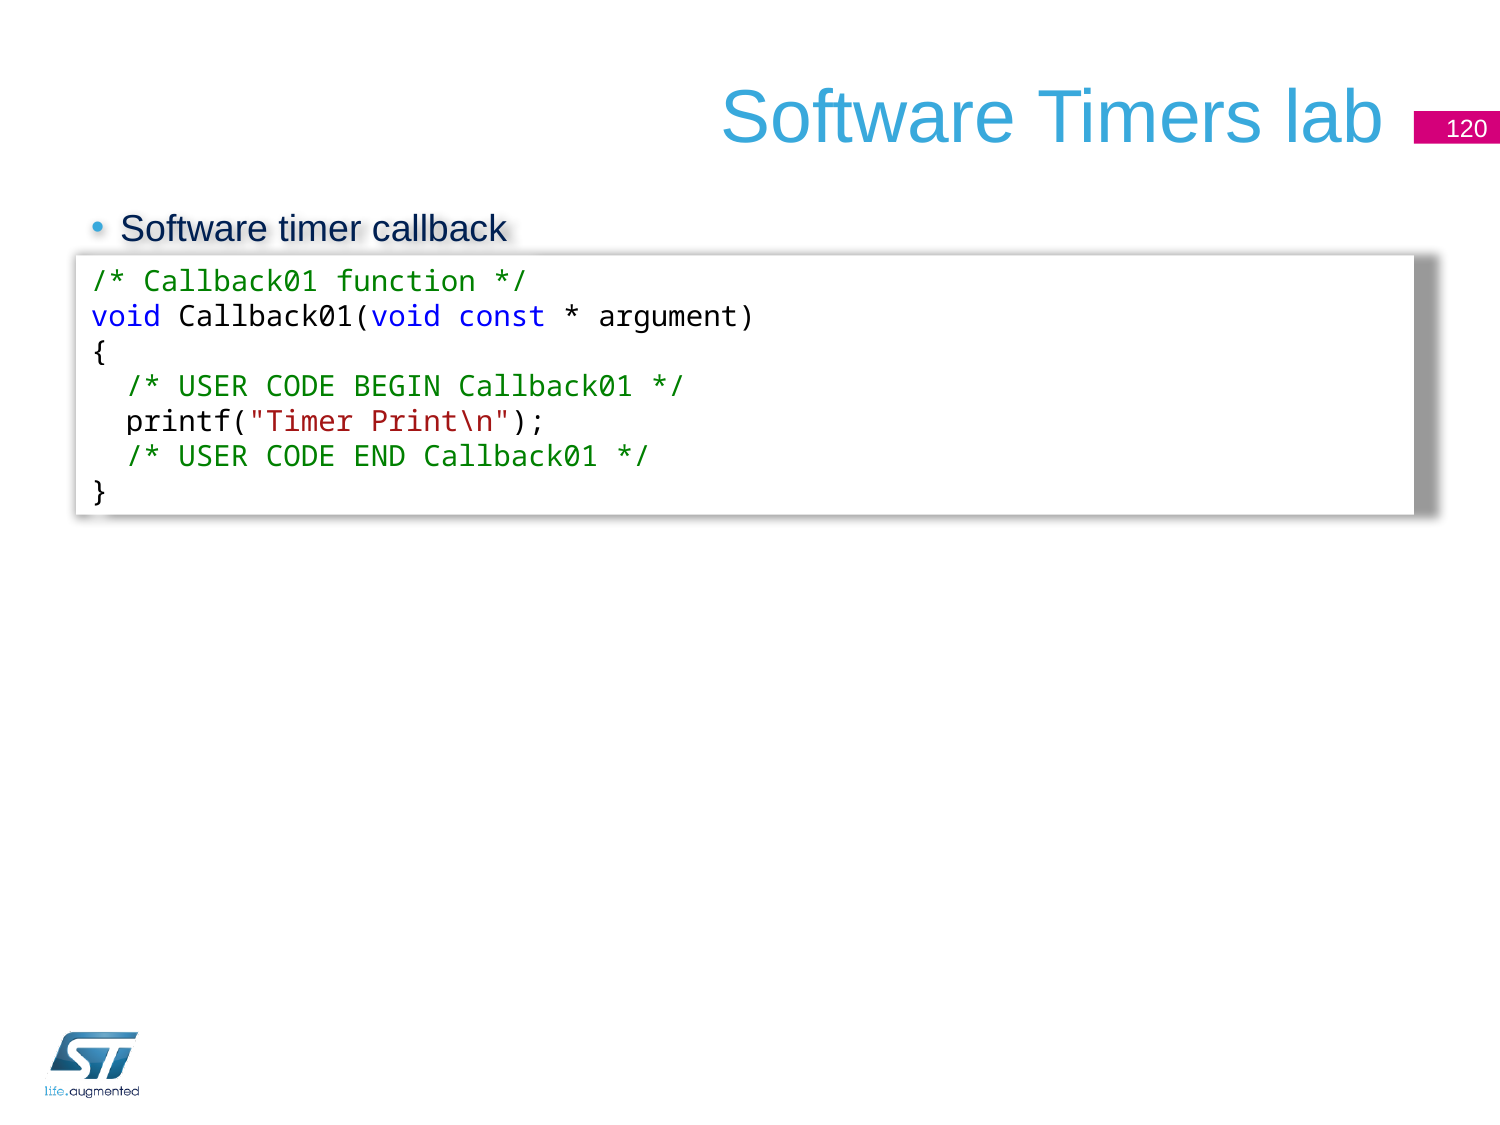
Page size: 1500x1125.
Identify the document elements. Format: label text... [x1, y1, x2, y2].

slide_number 120 [1413, 111, 1500, 144]
text_box /* Callback01 function */ void Callback01(void const * argument) { /* USER CODE BEGIN Callback01 */ printf("Timer Print\n"); /* USER CODE END Callback01 */ } [76, 255, 1414, 515]
picture [37, 1022, 147, 1104]
list Software timer callback [76, 196, 1427, 249]
title Software Timers lab [75, 19, 1400, 195]
